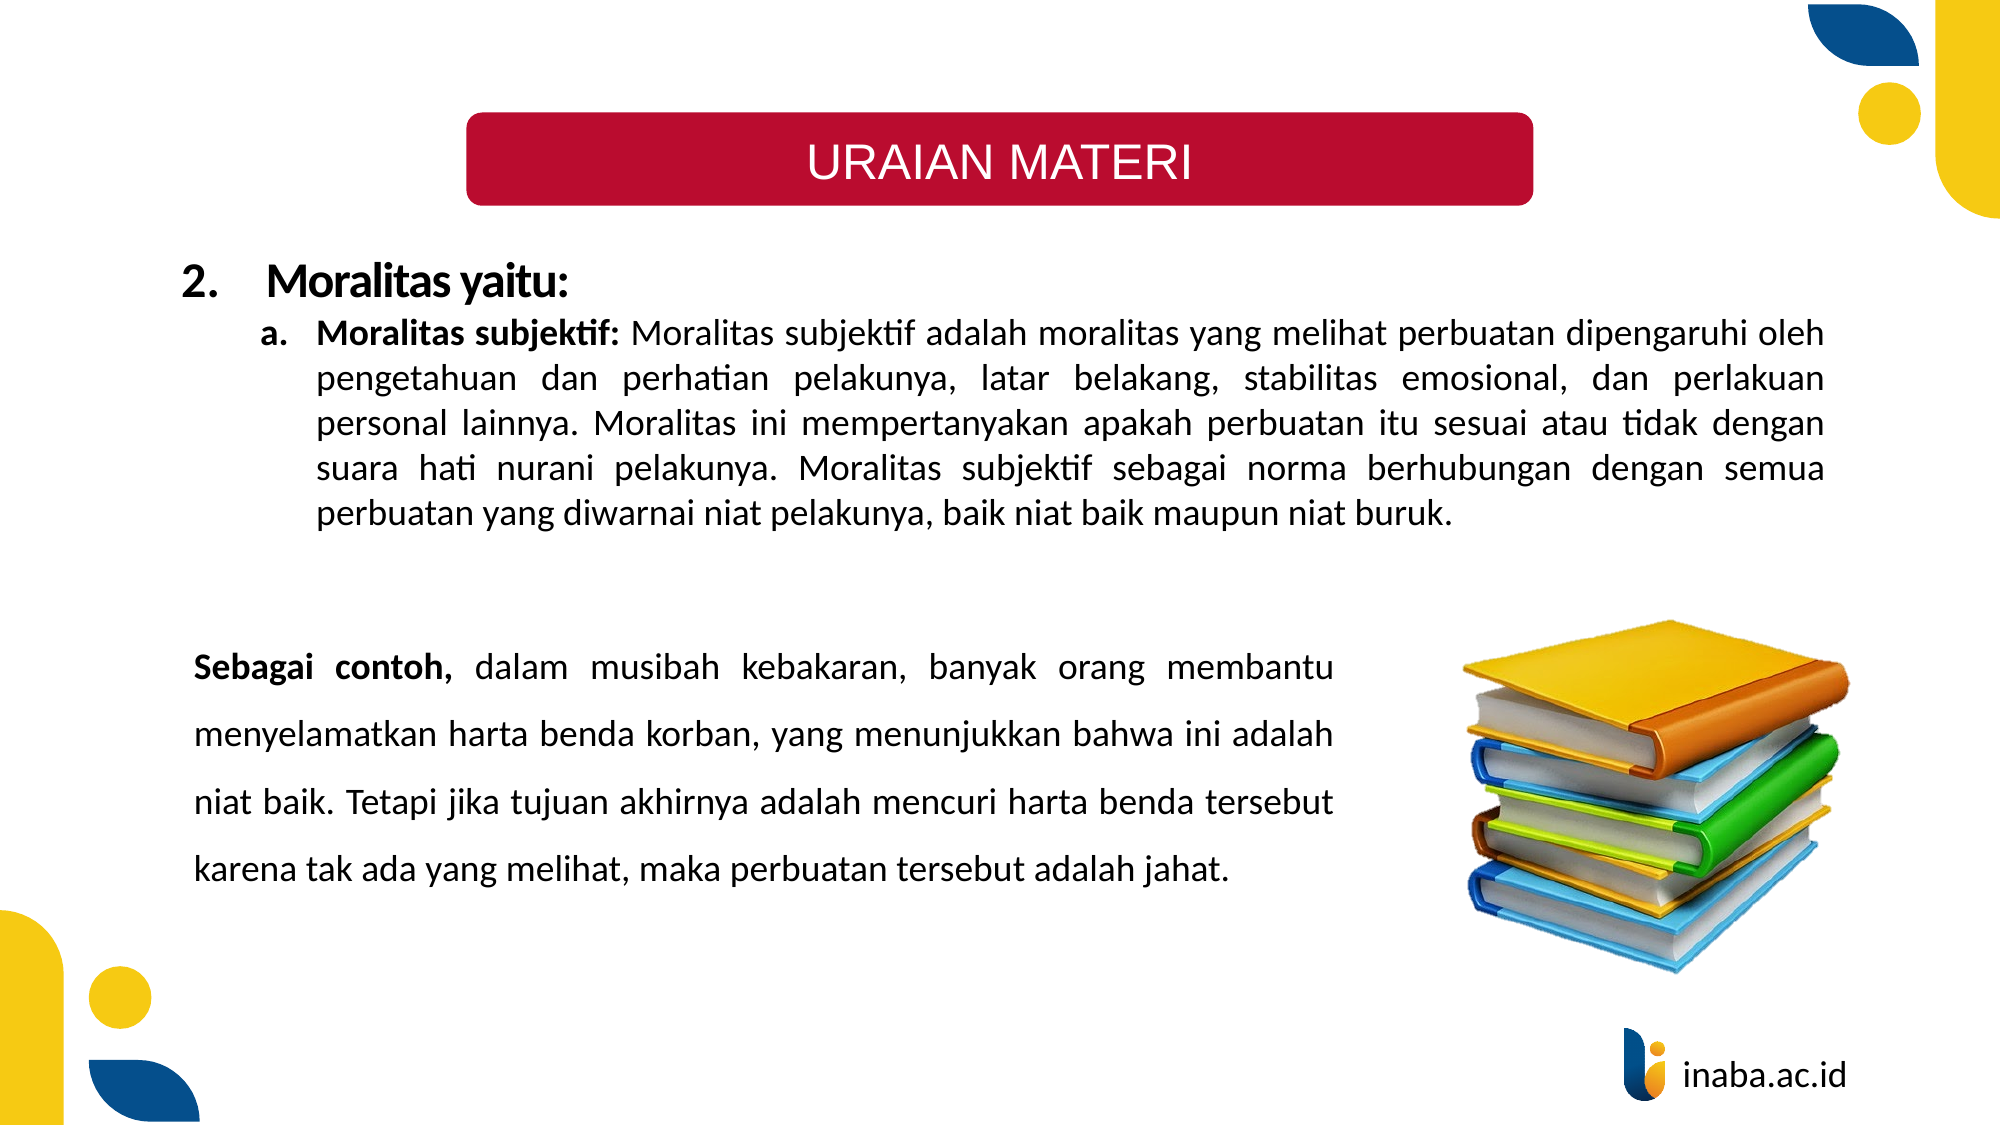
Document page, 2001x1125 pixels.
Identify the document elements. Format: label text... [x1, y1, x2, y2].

picture [1624, 1028, 1665, 1101]
picture [1375, 577, 1932, 1002]
text_box URAIAN MATERI [465, 111, 1535, 207]
text_box Moralitas yaitu: [179, 239, 1423, 358]
text_box Moralitas subjektif: Moralitas subjektif adalah moralitas yang melihat perbuatan dipengaruhi oleh pengetahuan dan perhatian pelakunya, latar belakang, stabilitas emosional, dan perlakuan personal lainnya. Moralitas ini mempertanyakan apakah perbuatan itu sesuai atau tidak dengan suara hati nurani pelakunya. Moralitas subjektif sebagai norma berhubungan dengan semua perbuatan yang diwarnai niat pelakunya, baik niat baik maupun niat buruk. [245, 300, 1842, 541]
text_box Sebagai contoh, dalam musibah kebakaran, banyak orang membantu menyelamatkan harta benda korban, yang menunjukkan bahwa ini adalah niat baik. Tetapi jika tujuan akhirnya adalah mencuri harta benda tersebut karena tak ada yang melihat, maka perbuatan tersebut adalah jahat. [179, 611, 1350, 897]
